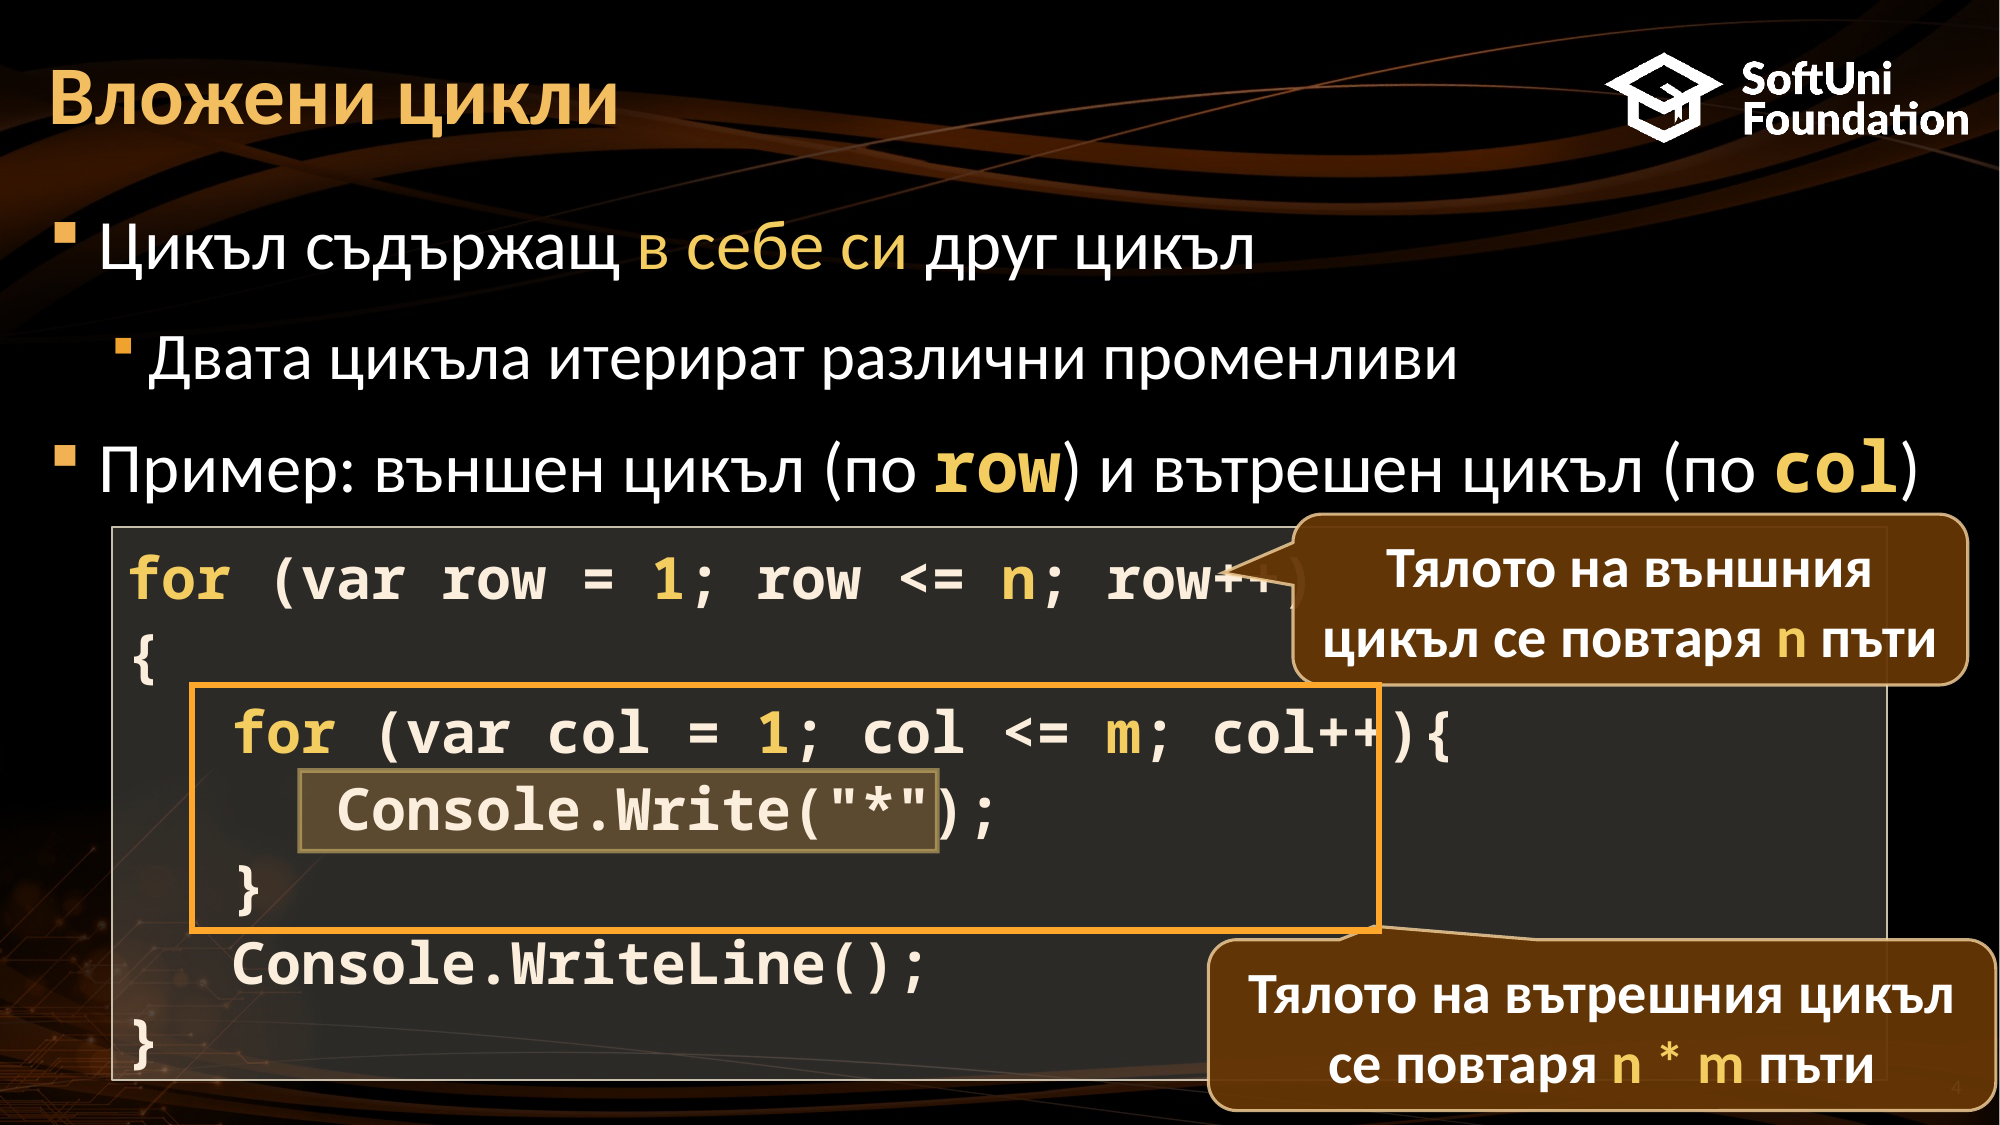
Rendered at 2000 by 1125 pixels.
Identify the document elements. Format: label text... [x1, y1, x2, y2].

picture [0, 0, 2000, 1125]
text_box Тялото на външния цикъл се повтаря n пъти [1219, 513, 1969, 687]
text_box for (var row = 1; row <= n; row++) { for (var col = 1; col <= m; col++){ Console.Write("*"); } Console.WriteLine(); } [1380, 687, 1887, 938]
text_box for (var row = 1; row <= n; row++) { for (var col = 1; col <= m; col++){ Console.Write("*"); } Console.WriteLine(); } [111, 527, 1353, 1081]
title Вложени цикли [30, 6, 1602, 189]
text_box [191, 684, 1380, 932]
text_box Тялото на вътрешния цикъл се повтаря n * m пъти [1207, 925, 1997, 1112]
list Цикъл съдържащ в себе си друг цикъл Двата цикъла итерират различни променливи Пример: външен цикъл (по row) и вътрешен цикъл (по col) [31, 188, 1968, 1103]
